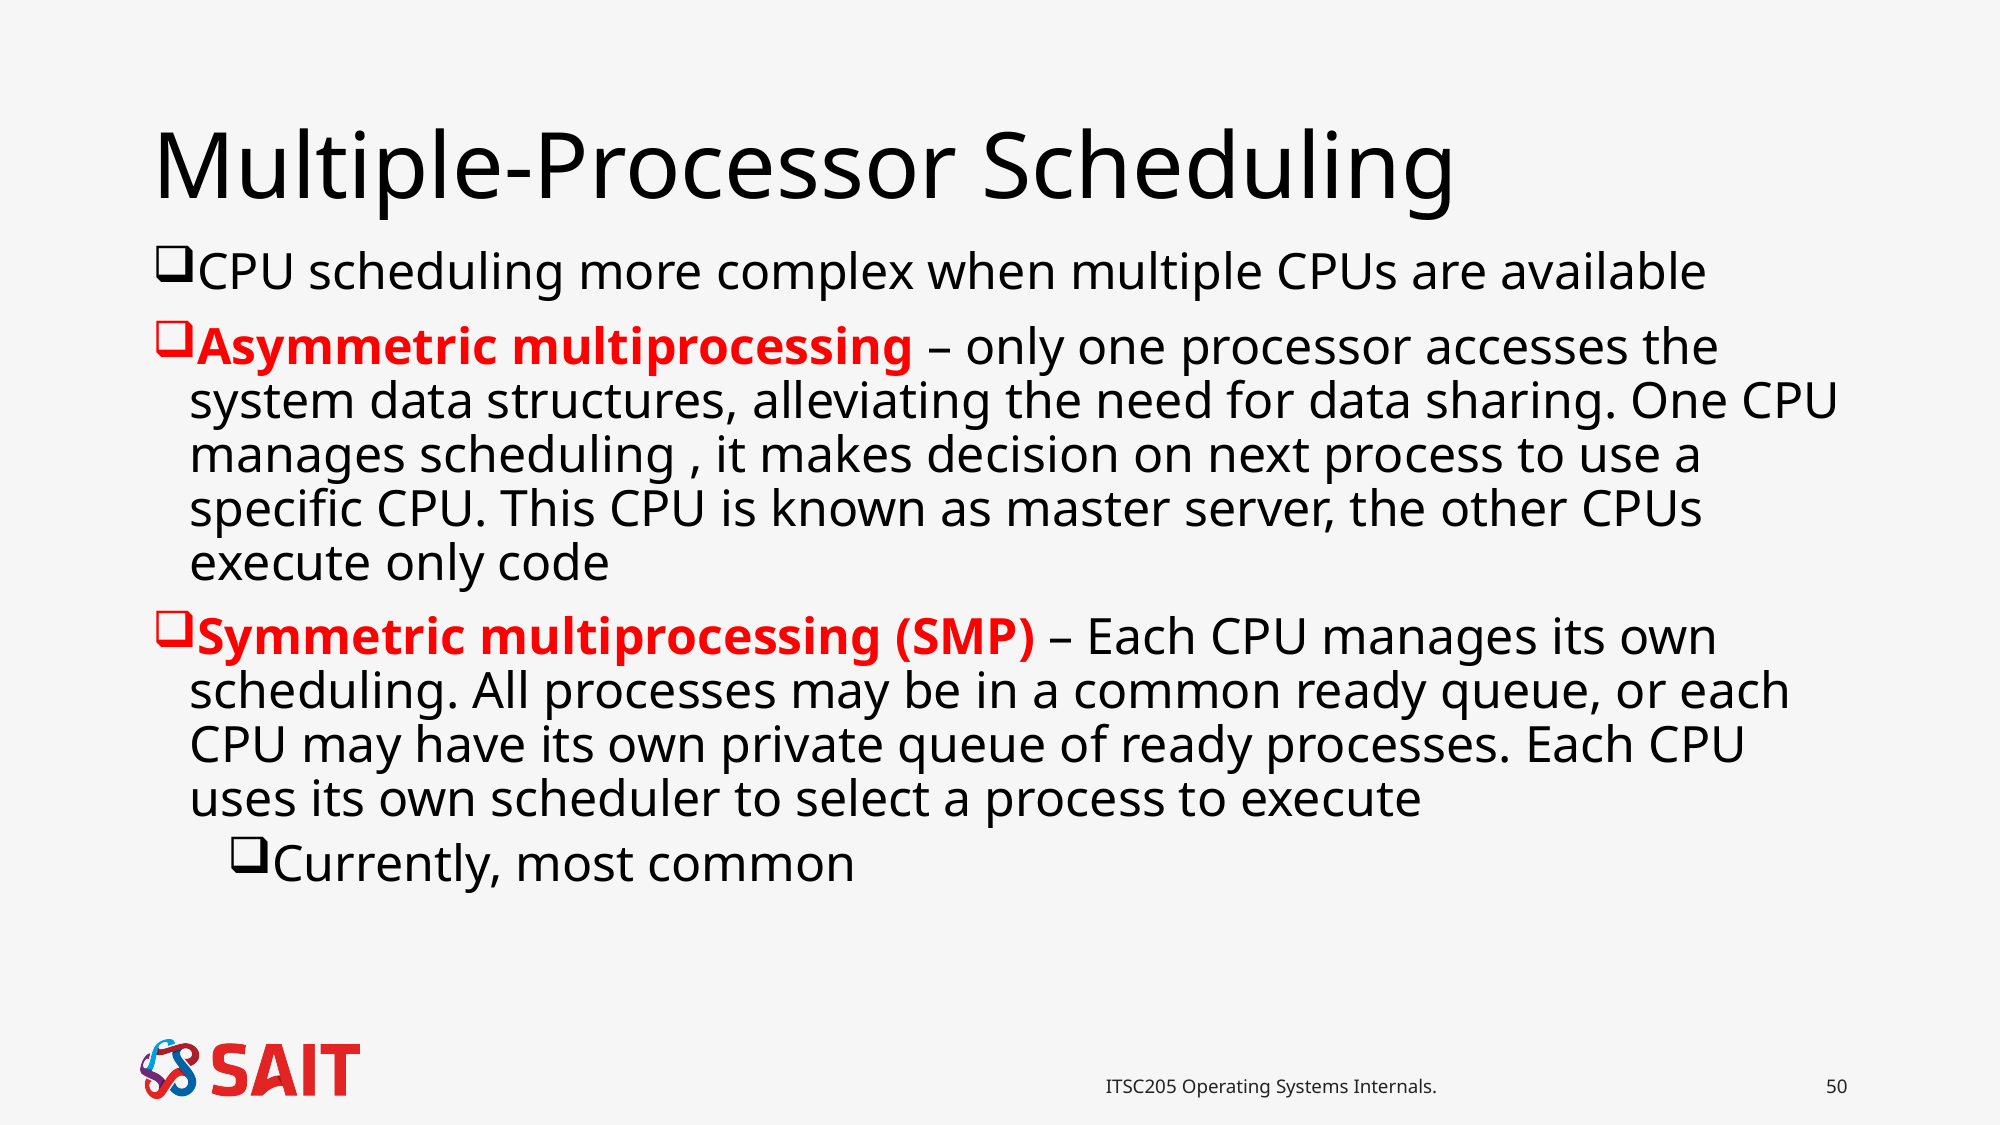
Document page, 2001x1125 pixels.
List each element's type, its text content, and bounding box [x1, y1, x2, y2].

footer ITSC205 Operating Systems Internals. [858, 1048, 1690, 1109]
slide_number 50 [1718, 1048, 1863, 1109]
title Multiple-Processor Scheduling [137, 59, 1863, 238]
picture [114, 1013, 386, 1125]
list CPU scheduling more complex when multiple CPUs are available Asymmetric multiprocessing – only one processor accesses the system data structures, alleviating the need for data sharing. One CPU manages scheduling , it makes decision on next process to use a specific CPU. This CPU is known as master server, the other CPUs execute only code Symmetric multiprocessing (SMP) – Each CPU manages its own scheduling. All processes may be in a common ready queue, or each CPU may have its own private queue of ready processes. Each CPU uses its own scheduler to select a process to execute Currently, most common [137, 238, 1863, 953]
